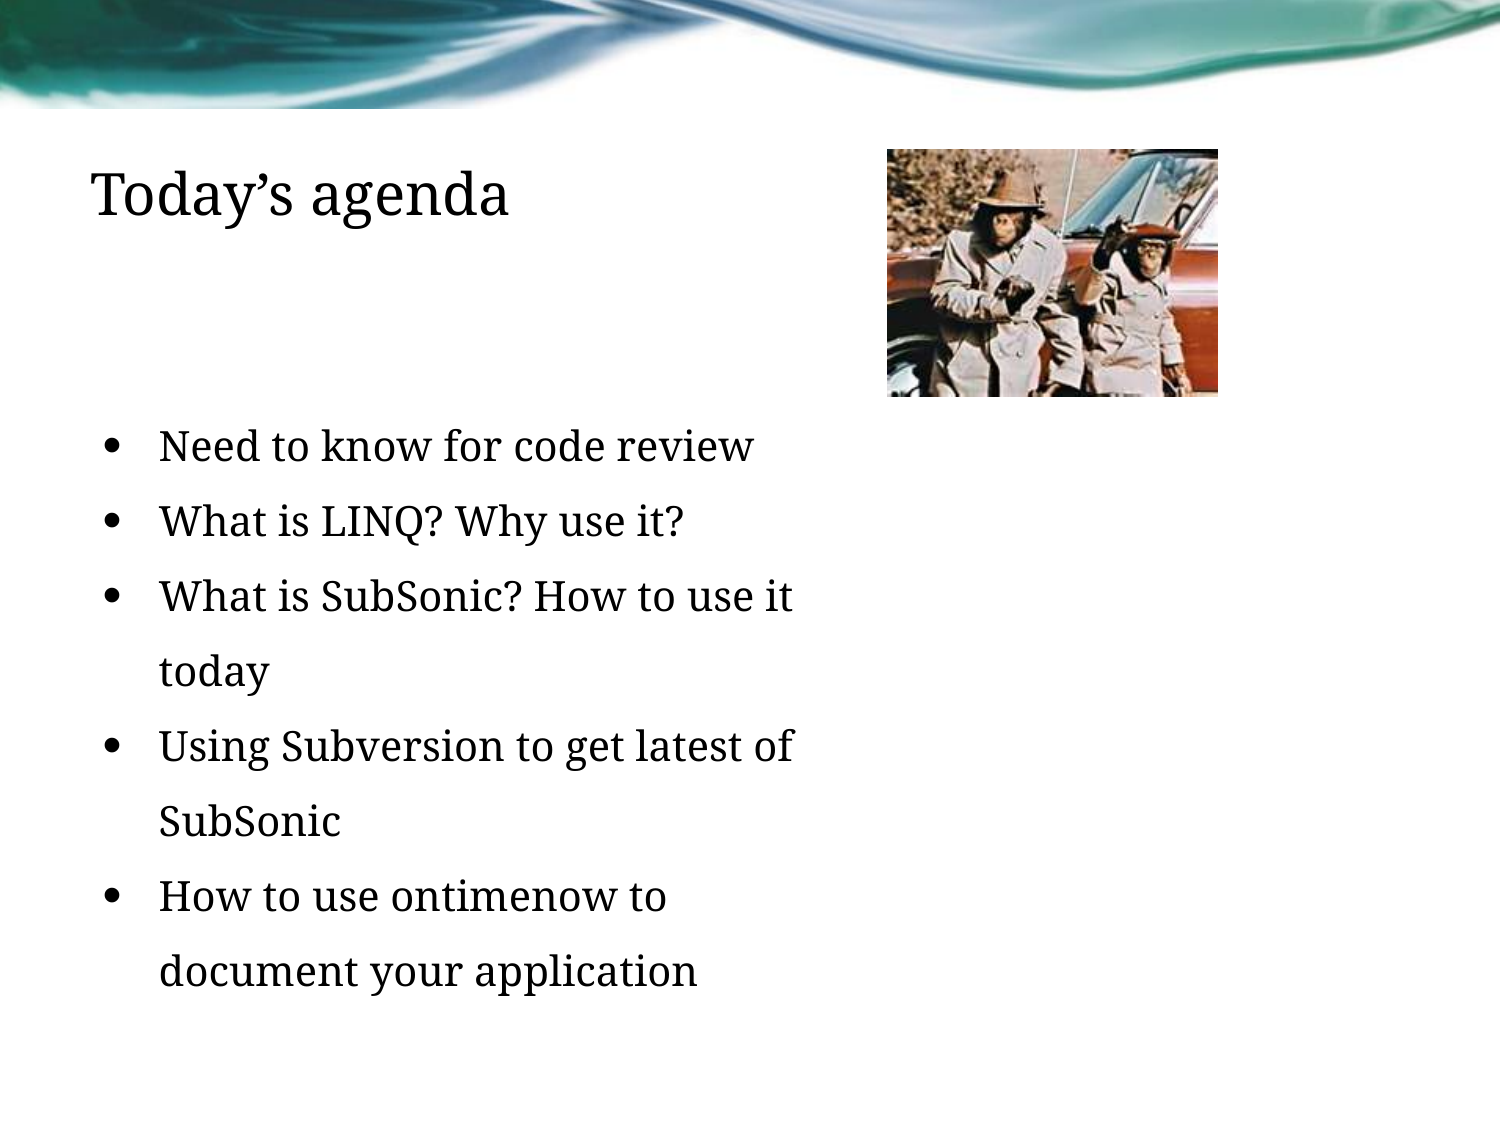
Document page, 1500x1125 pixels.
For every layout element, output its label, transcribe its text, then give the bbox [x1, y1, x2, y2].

list Need to know for code review What is LINQ? Why use it? What is SubSonic? How to use it today Using Subversion to get latest of SubSonic How to use ontimenow to document your application [87, 387, 850, 1093]
picture [0, 0, 1500, 109]
picture [887, 149, 1218, 397]
title Today’s agenda [75, 149, 838, 300]
